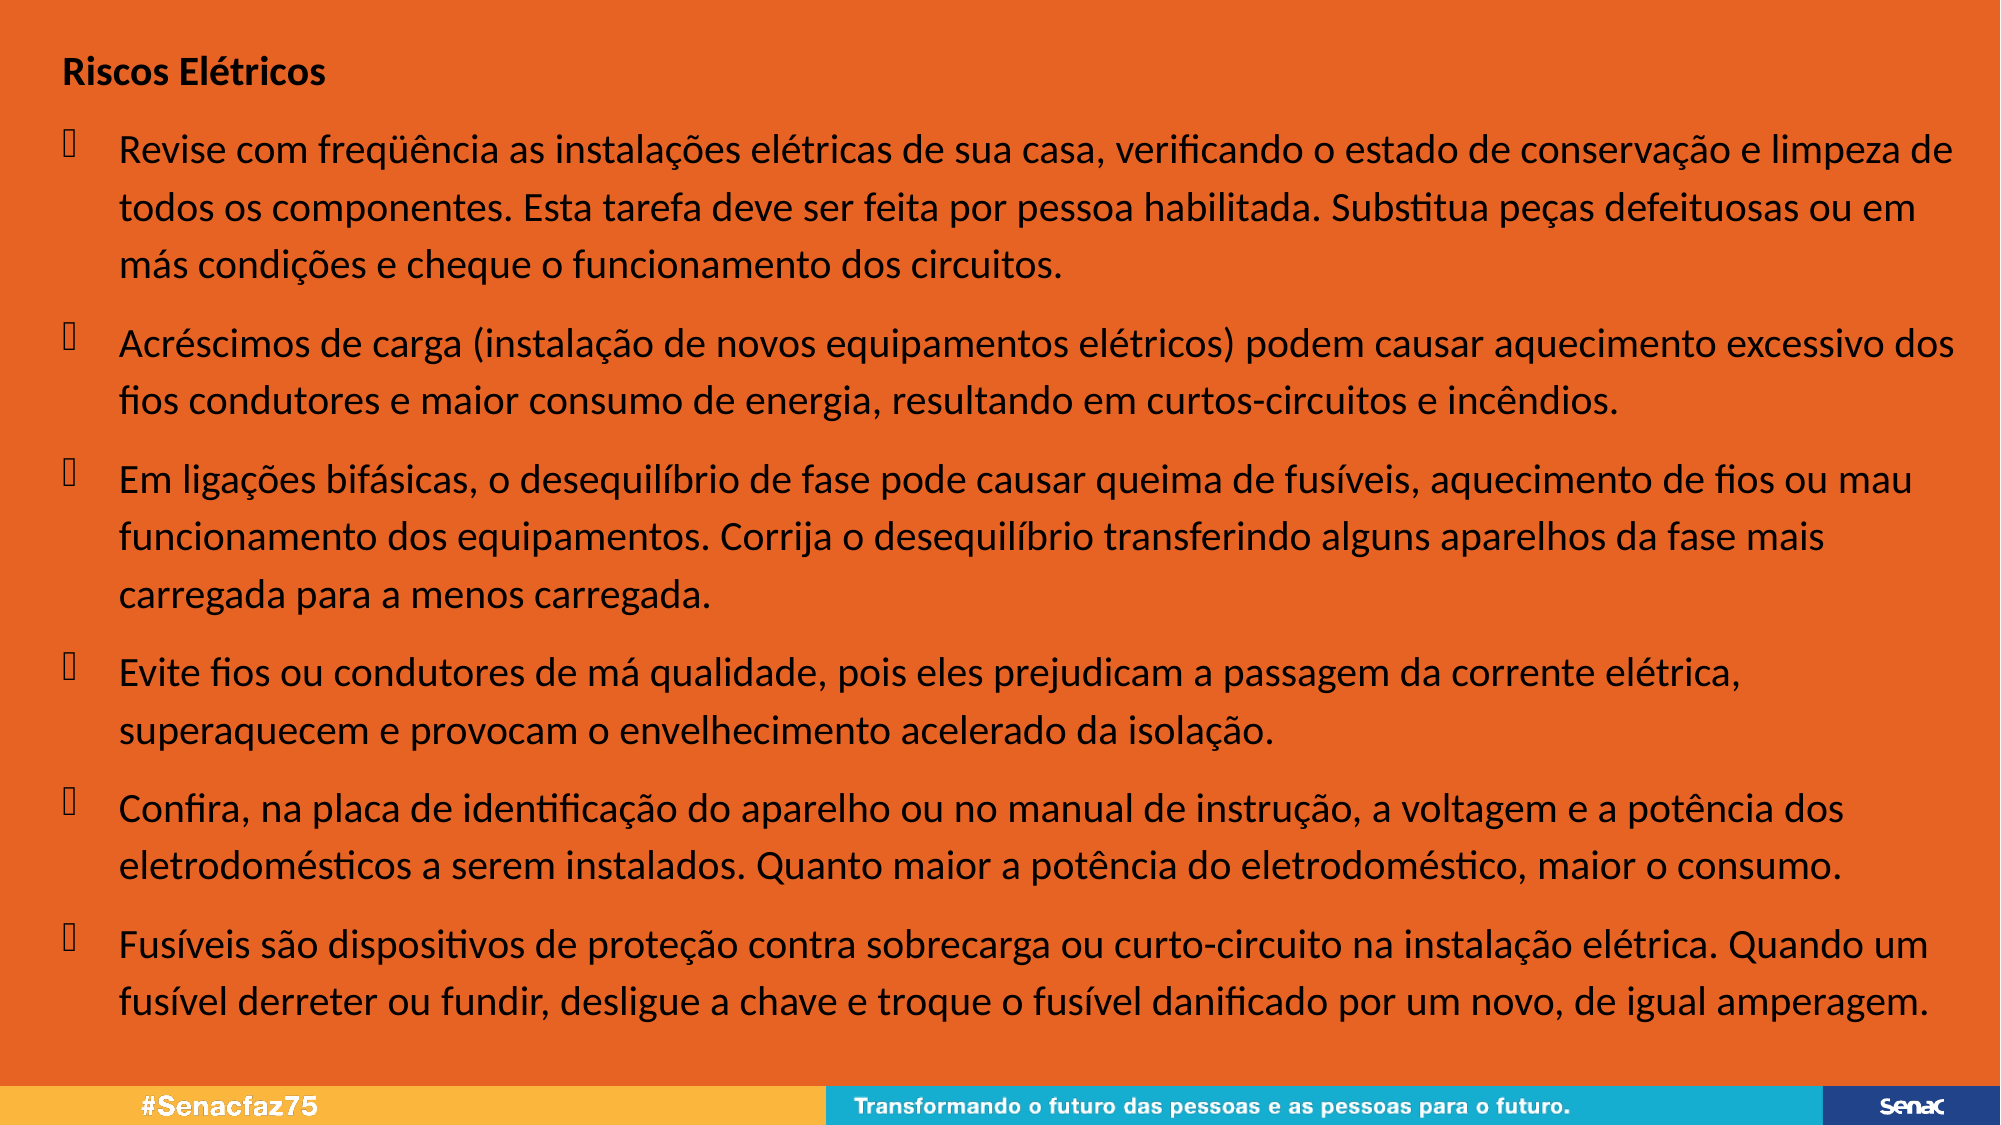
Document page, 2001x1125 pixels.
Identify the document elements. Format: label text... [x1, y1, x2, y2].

text_box Riscos Elétricos Revise com freqüência as instalações elétricas de sua casa, verificando o estado de conservação e limpeza de todos os componentes. Esta tarefa deve ser feita por pessoa habilitada. Substitua peças defeituosas ou em más condições e cheque o funcionamento dos circuitos. Acréscimos de carga (instalação de novos equipamentos elétricos) podem causar aquecimento excessivo dos fios condutores e maior consumo de energia, resultando em curtos-circuitos e incêndios. Em ligações bifásicas, o desequilíbrio de fase pode causar queima de fusíveis, aquecimento de fios ou mau funcionamento dos equipamentos. Corrija o desequilíbrio transferindo alguns aparelhos da fase mais carregada para a menos carregada. Evite fios ou condutores de má qualidade, pois eles prejudicam a passagem da corrente elétrica, superaquecem e provocam o envelhecimento acelerado da isolação. Confira, na placa de identificação do aparelho ou no manual de instrução, a voltagem e a potência dos eletrodomésticos a serem instalados. Quanto maior a potência do eletrodoméstico, maior o consumo. Fusíveis são dispositivos de proteção contra sobrecarga ou curto-circuito na instalação elétrica. Quando um fusível derreter ou fundir, desligue a chave e troque o fusível danificado por um novo, de igual amperagem. [47, 28, 2000, 1032]
picture [0, 1078, 2000, 1125]
